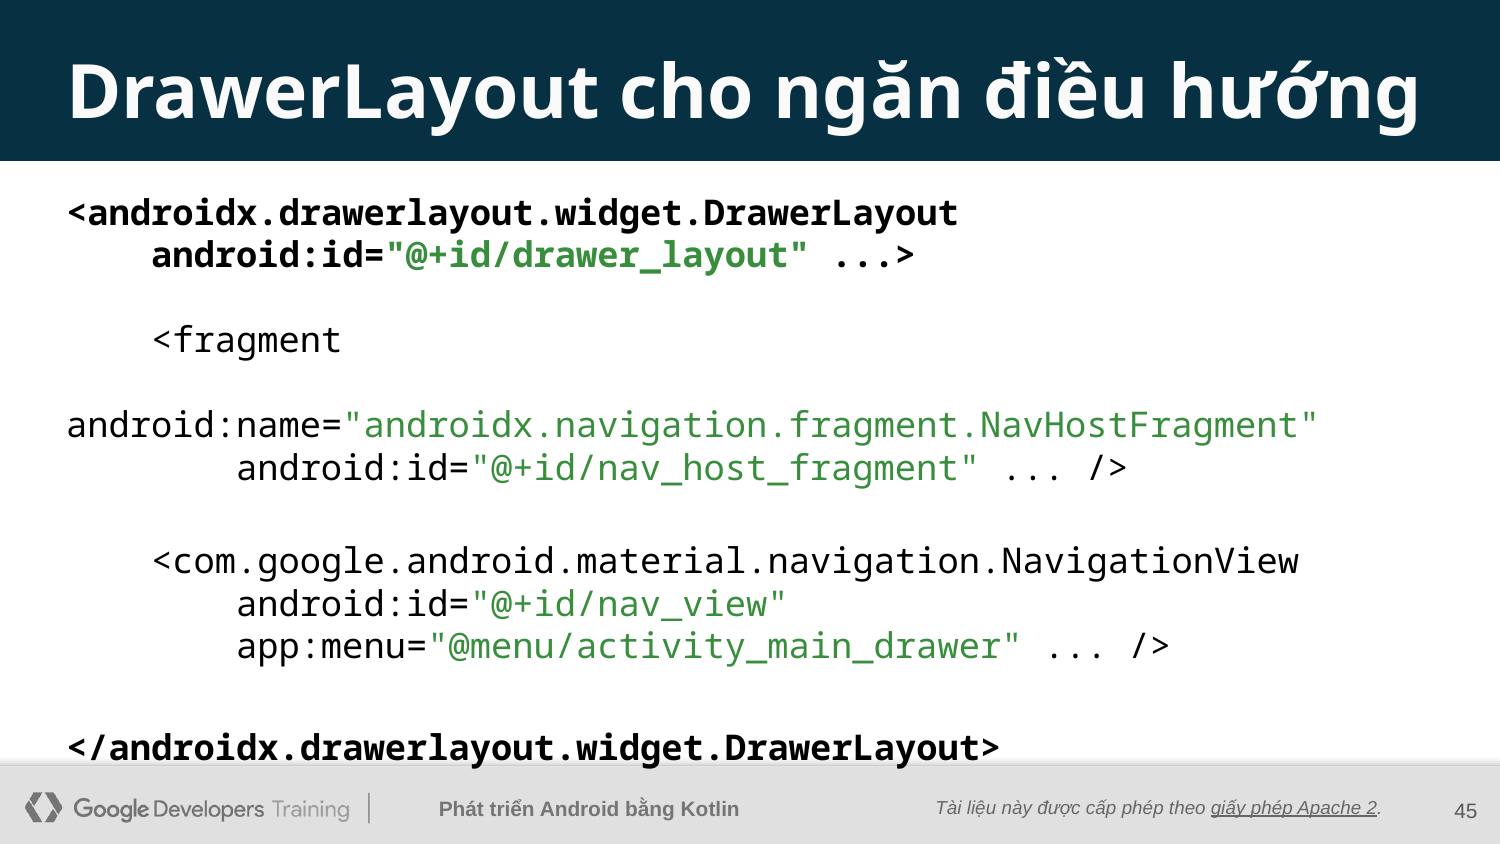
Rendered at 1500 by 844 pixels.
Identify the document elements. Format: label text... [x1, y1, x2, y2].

picture [0, 161, 1500, 844]
text_box <androidx.drawerlayout.widget.DrawerLayout android:id="@+id/drawer_layout" ...> <fragment android:name="androidx.navigation.fragment.NavHostFragment" android:id="@+id/nav_host_fragment" ... /> <com.google.android.material.navigation.NavigationView android:id="@+id/nav_view" app:menu="@menu/activity_main_drawer" ... /> </androidx.drawerlayout.widget.DrawerLayout> [51, 174, 1449, 771]
slide_number ‹#› [1402, 777, 1493, 842]
title DrawerLayout cho ngăn điều hướng [51, 28, 1493, 122]
